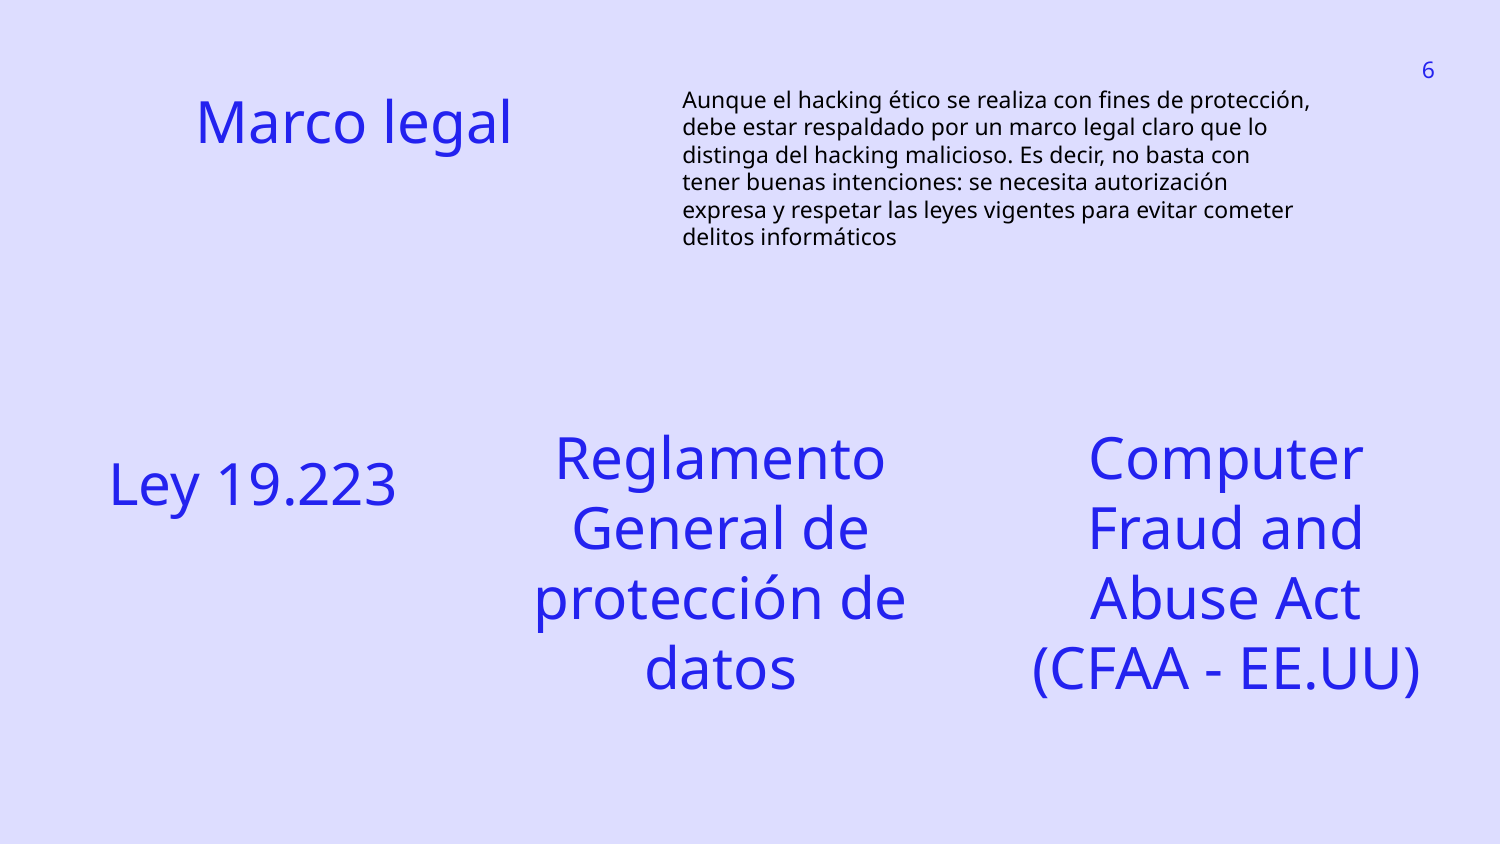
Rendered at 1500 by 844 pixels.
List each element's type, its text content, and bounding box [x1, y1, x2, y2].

list Ley 19.223 [50, 432, 471, 507]
list Aunque el hacking ético se realiza con fines de protección, debe estar respaldado por un marco legal claro que lo distinga del hacking malicioso. Es decir, no basta con tener buenas intenciones: se necesita autorización expresa y respetar las leyes vigentes para evitar cometer delitos informáticos [667, 70, 1329, 262]
list Reglamento General de protección de datos [500, 406, 942, 705]
slide_number ‹#› [1392, 41, 1450, 71]
list Marco legal [102, 70, 607, 240]
list Computer Fraud and Abuse Act (CFAA - EE.UU) [1016, 406, 1437, 724]
